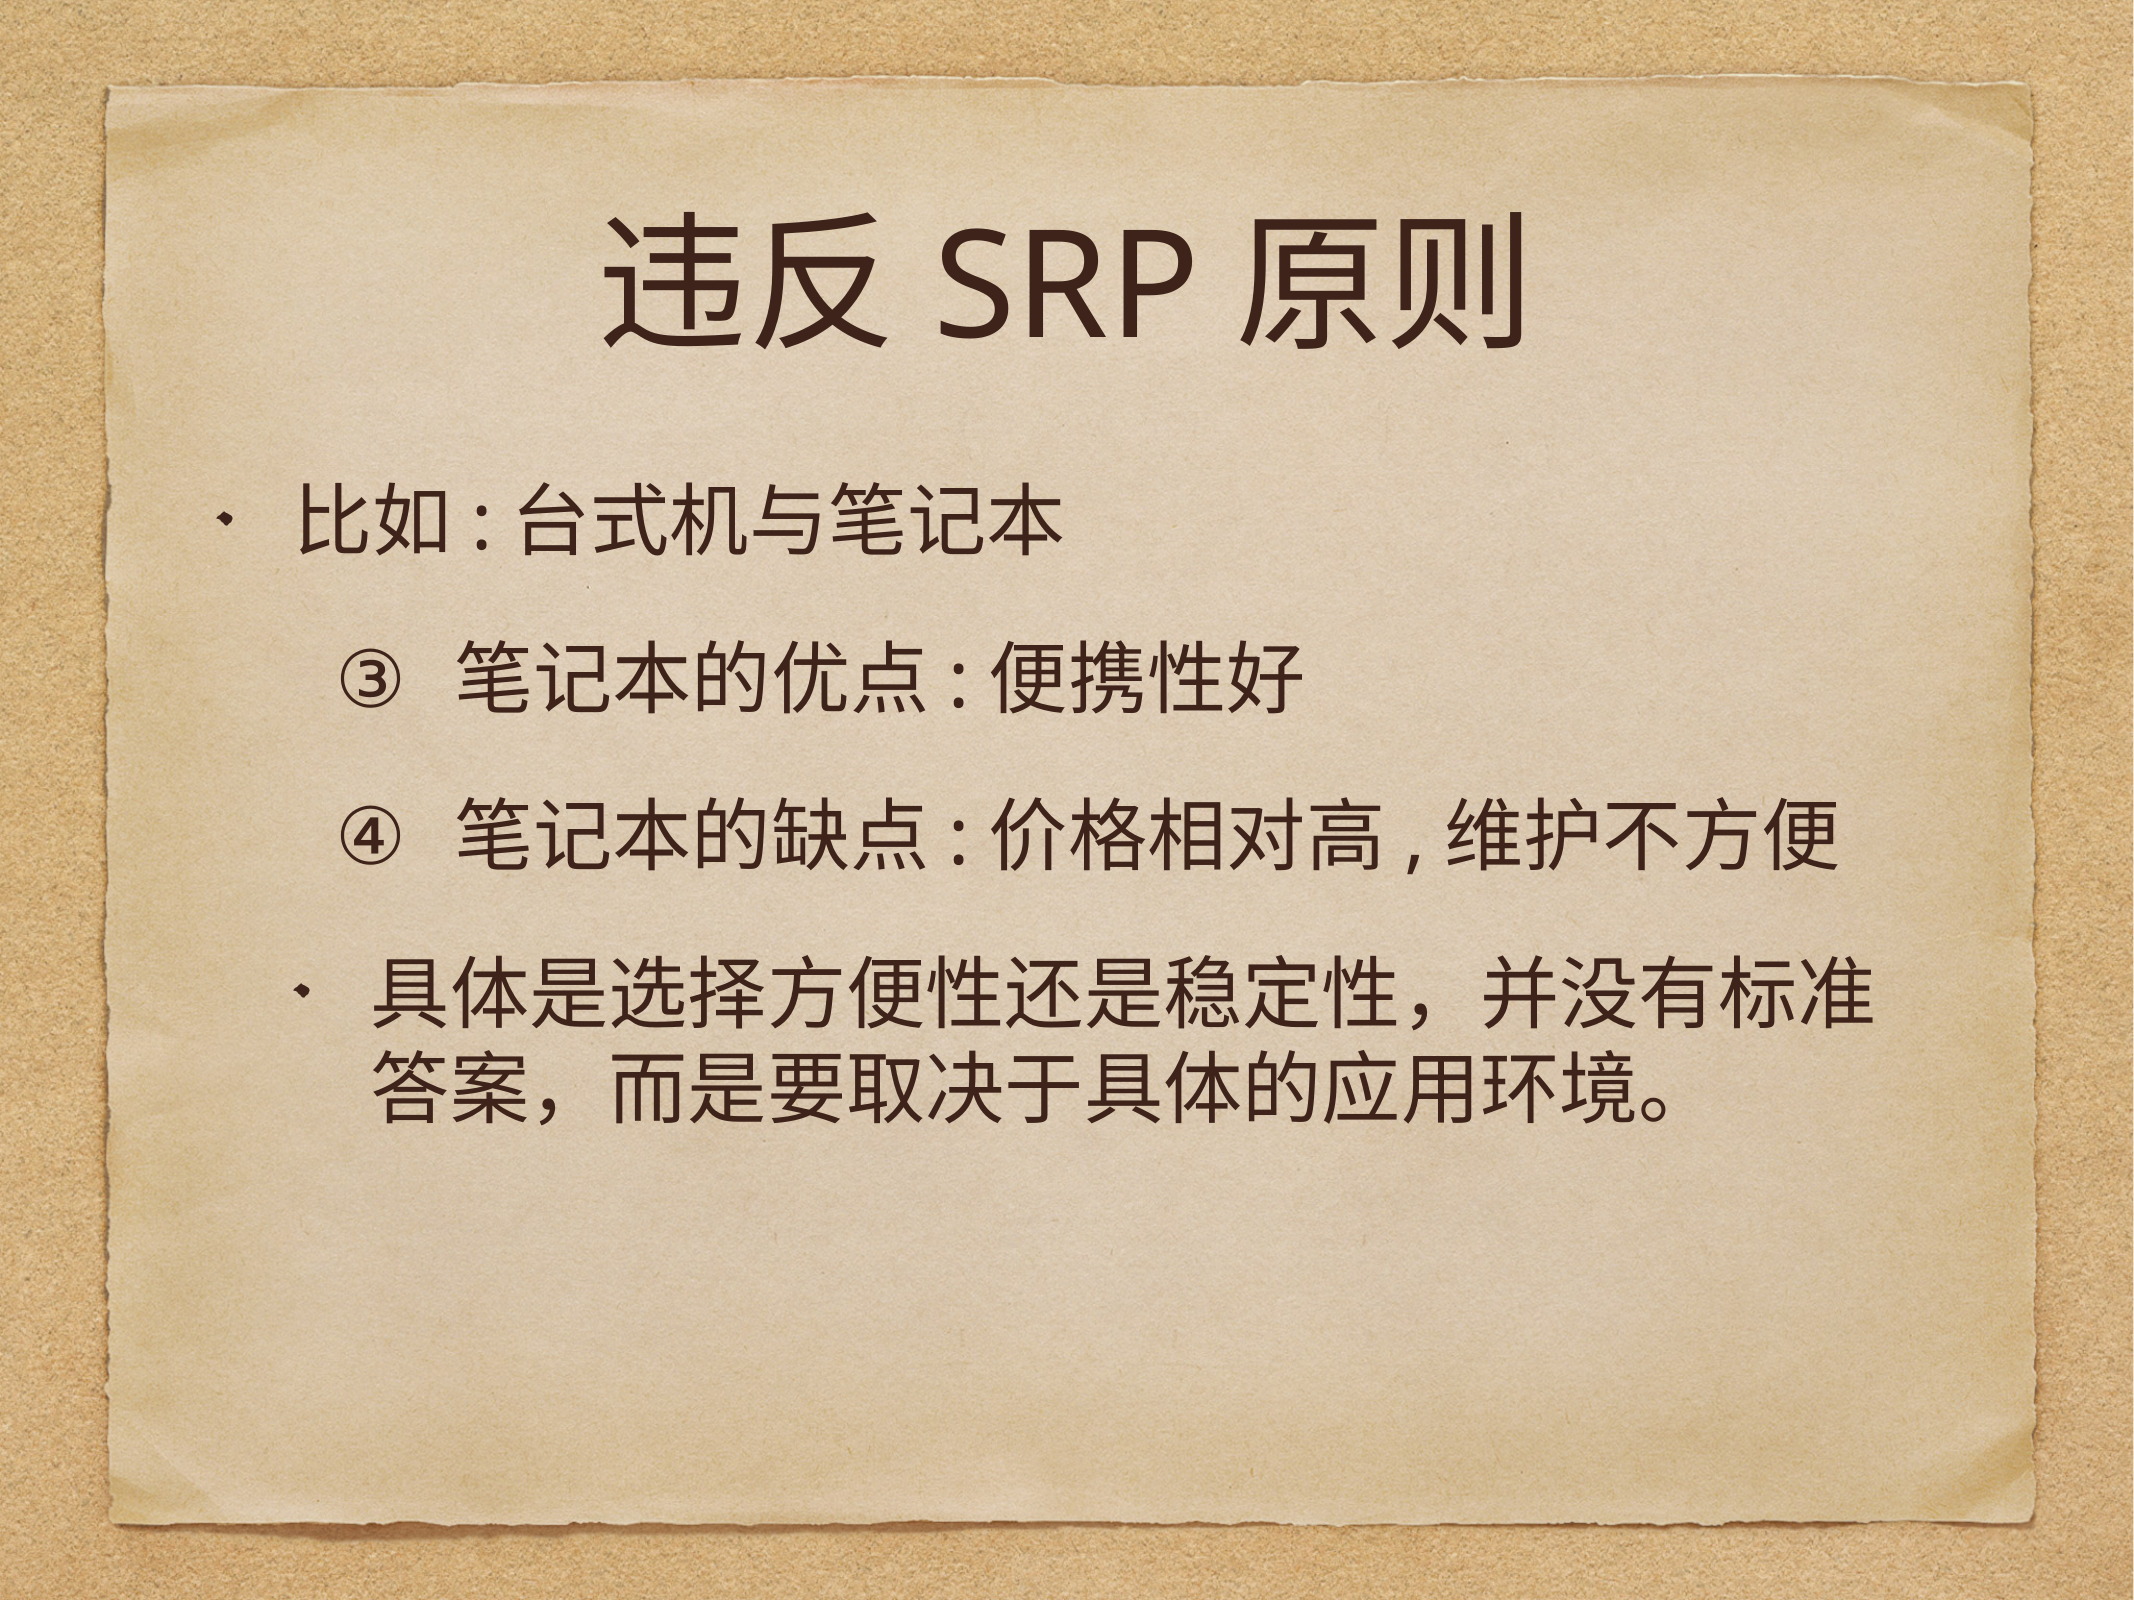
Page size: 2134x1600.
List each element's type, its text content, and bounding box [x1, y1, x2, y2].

title 违反SRP原则 [207, 103, 1926, 451]
picture [0, 0, 2134, 1600]
list 比如:台式机与笔记本 笔记本的优点:便携性好 笔记本的缺点:价格相对高,维护不方便 具体是选择方便性还是稳定性，并没有标准答案，而是要取决于具体的应用环境。 [207, 461, 1926, 1422]
